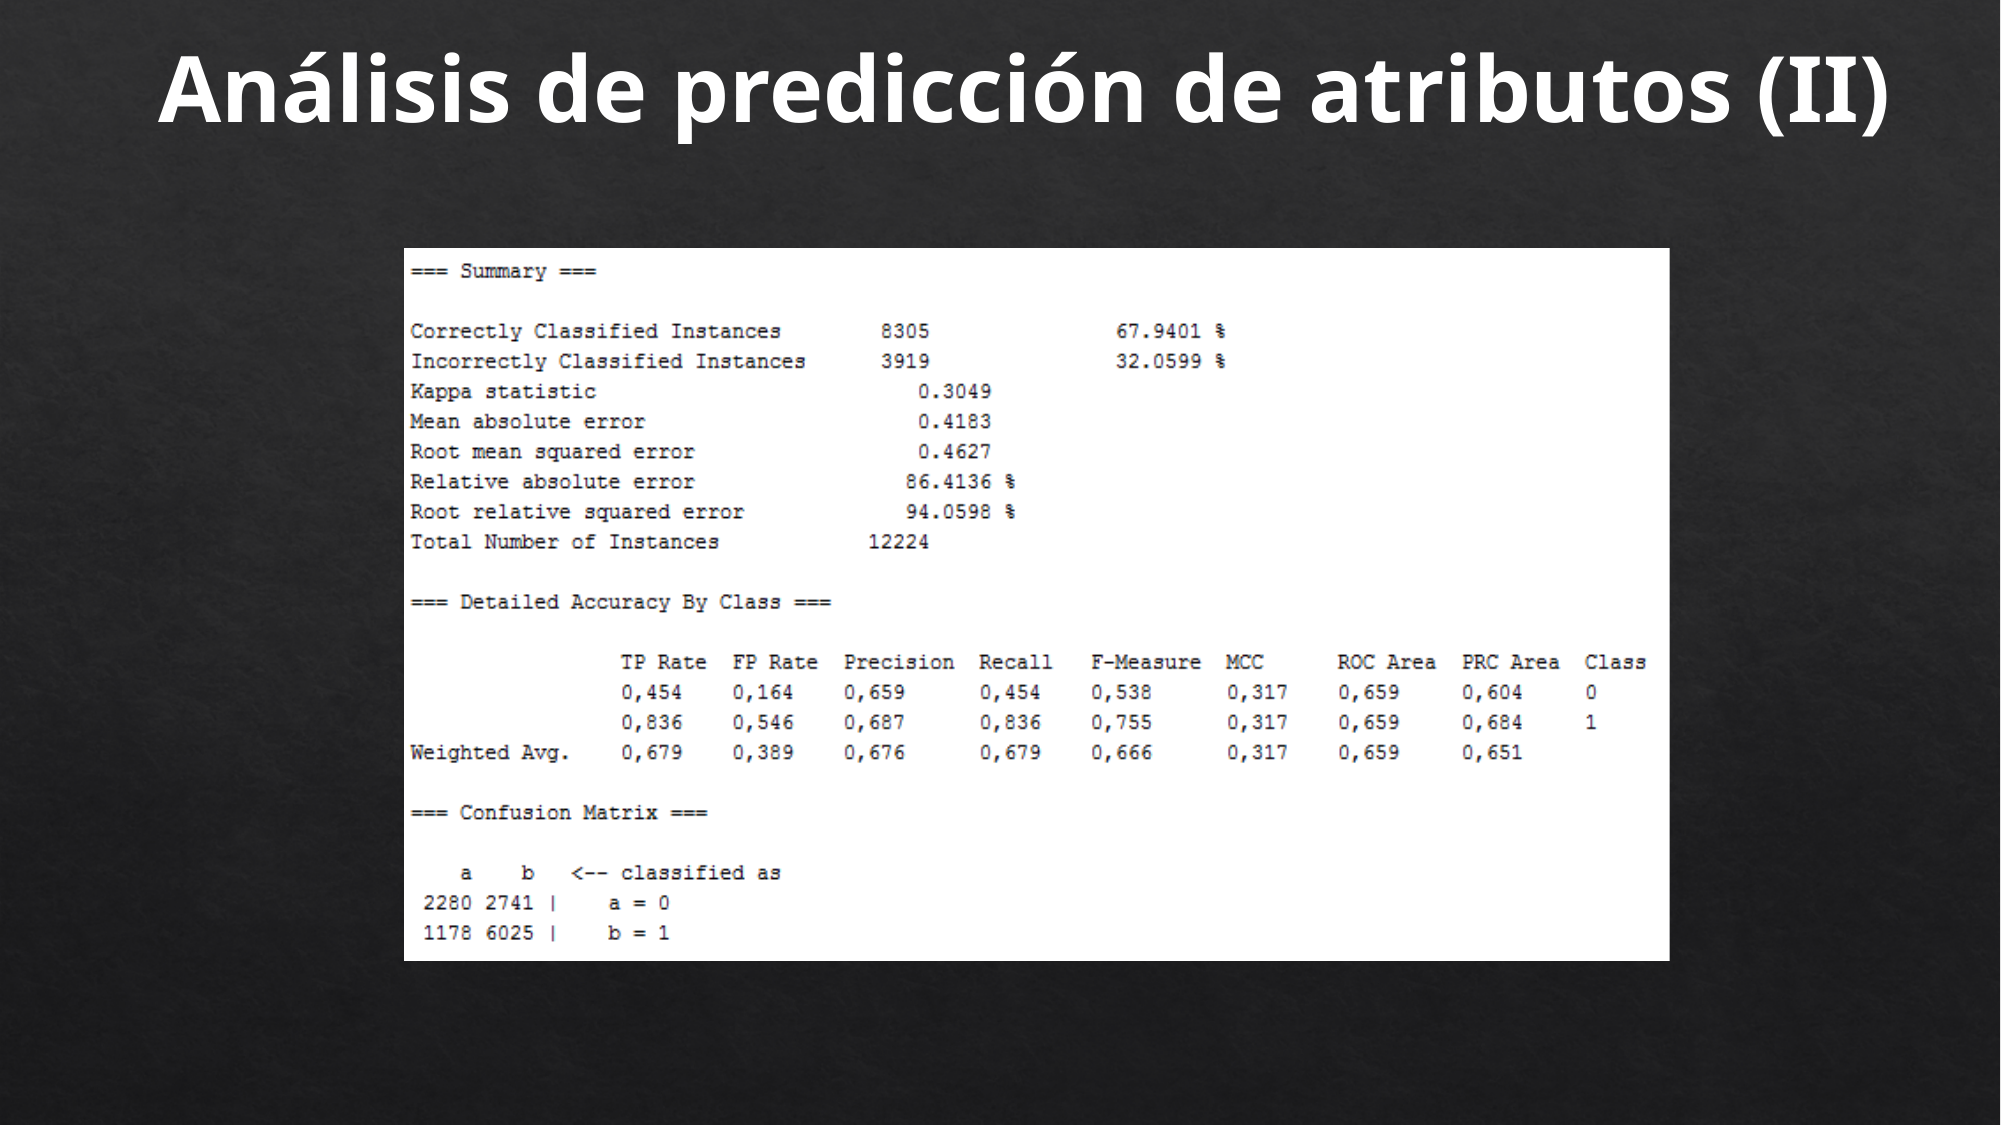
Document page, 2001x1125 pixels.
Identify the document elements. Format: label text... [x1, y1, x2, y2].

picture [403, 248, 1670, 961]
text_box Análisis de predicción de atributos (II) [143, 23, 1907, 149]
